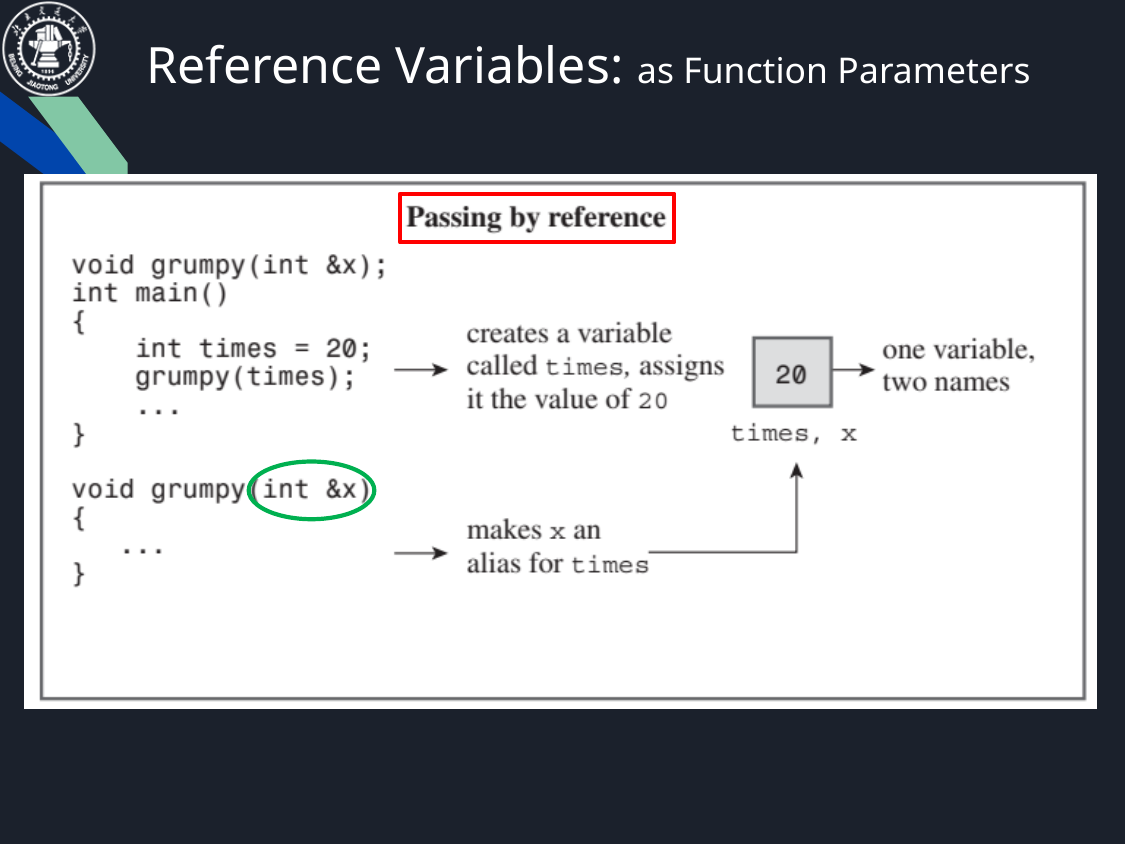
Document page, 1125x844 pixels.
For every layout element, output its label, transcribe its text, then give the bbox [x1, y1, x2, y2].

picture [24, 174, 1098, 710]
title Reference Variables: as Function Parameters [135, 22, 1114, 135]
picture [0, 0, 100, 97]
